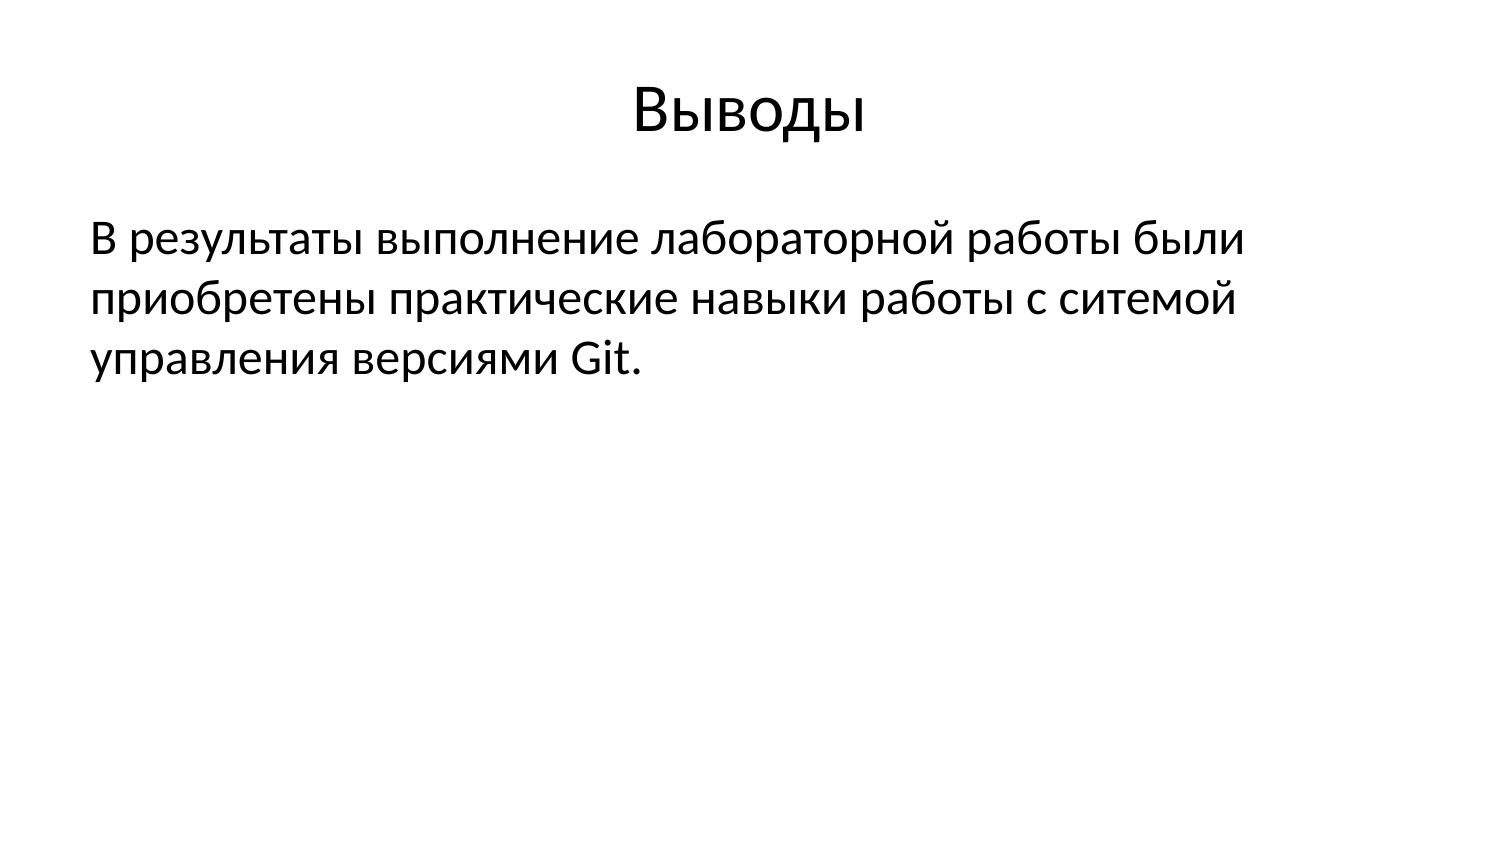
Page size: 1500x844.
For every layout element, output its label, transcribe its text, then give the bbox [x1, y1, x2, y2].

list В результаты выполнение лабораторной работы были приобретены практические навыки работы с ситемой управления версиями Git. [75, 196, 1425, 754]
title Выводы [75, 33, 1425, 175]
